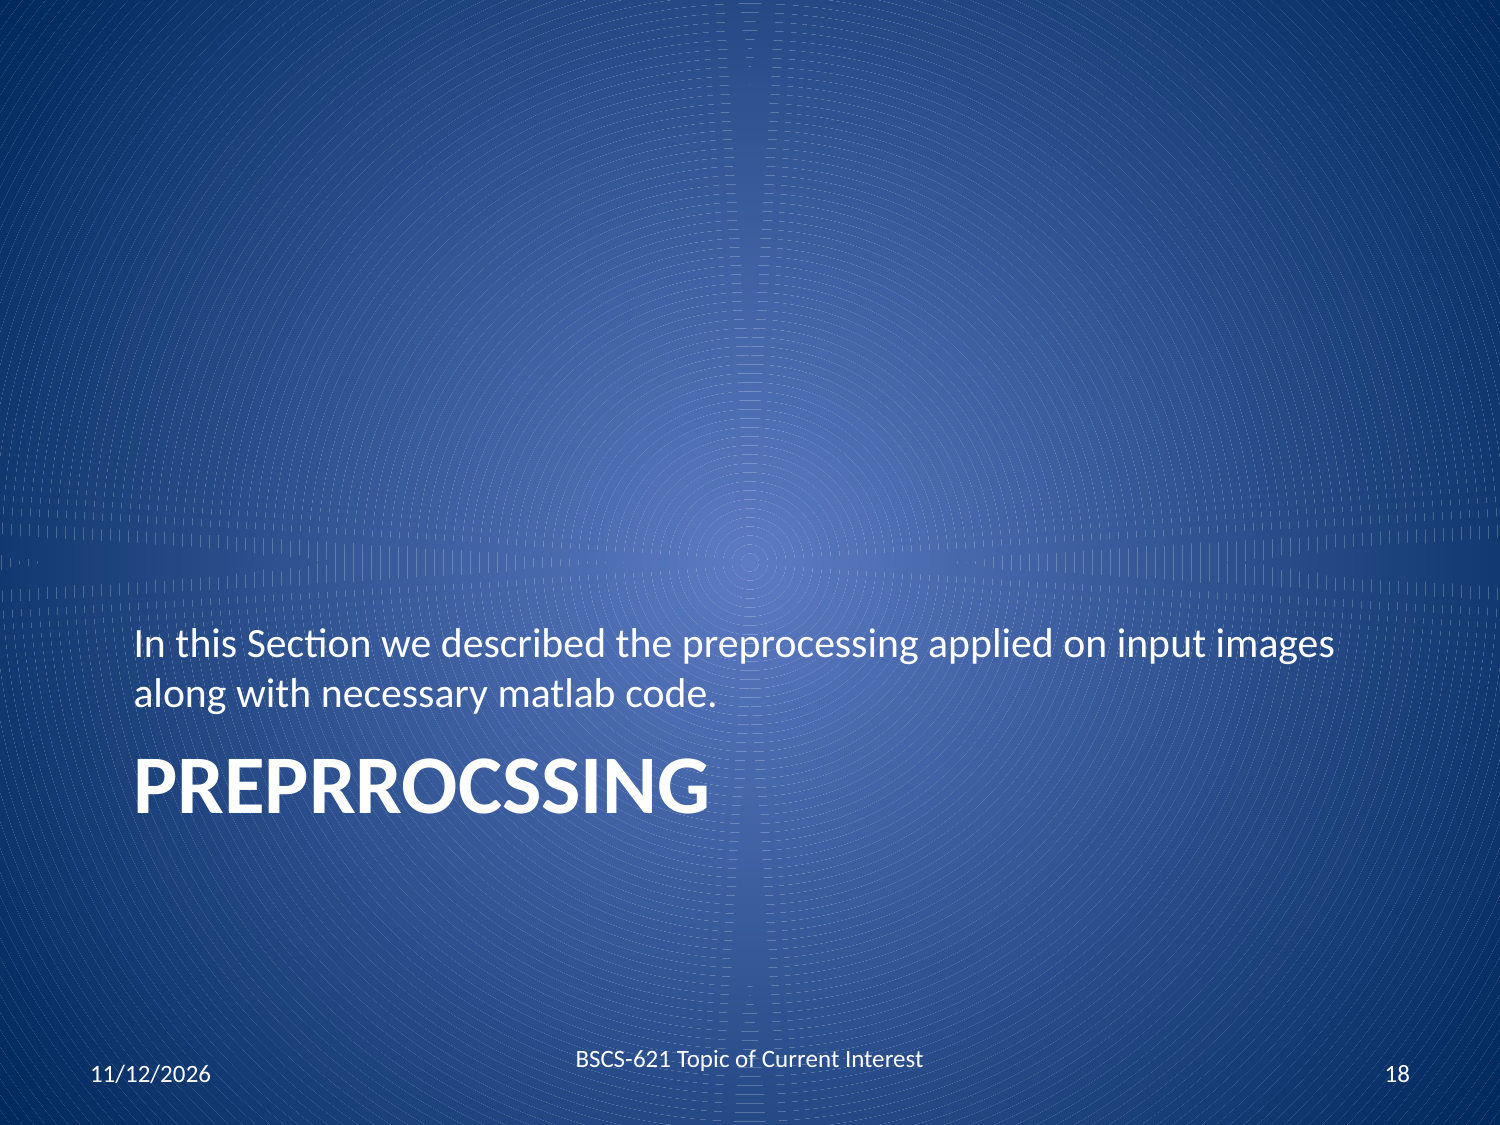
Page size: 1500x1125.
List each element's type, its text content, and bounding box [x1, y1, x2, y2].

list In this Section we described the preprocessing applied on input images along with necessary matlab code. [118, 476, 1394, 723]
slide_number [75, 1042, 425, 1103]
footer BSCS-621 Topic of Current Interest [512, 1042, 988, 1103]
title Preprrocssing [118, 723, 1394, 947]
slide_number 18 [1074, 1042, 1425, 1103]
